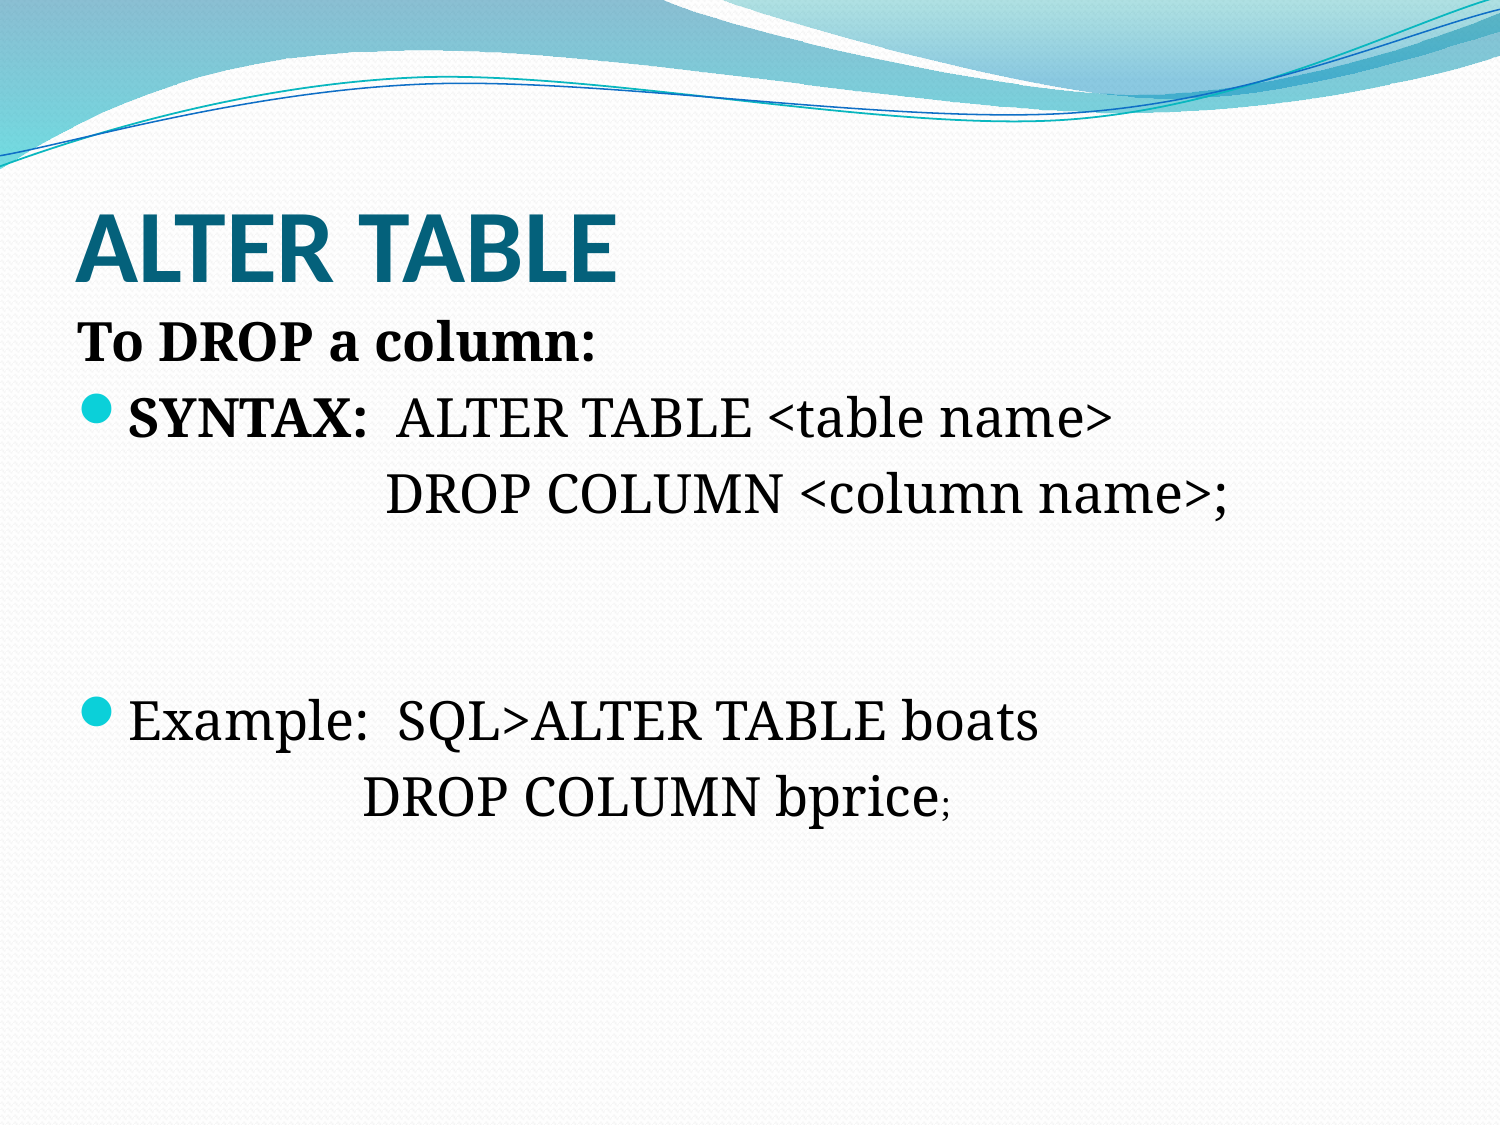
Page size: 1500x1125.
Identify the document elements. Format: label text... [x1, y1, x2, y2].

list To DROP a column: SYNTAX: ALTER TABLE <table name> DROP COLUMN <column name>; Example: SQL>ALTER TABLE boats DROP COLUMN bprice; [62, 299, 1413, 1020]
title ALTER TABLE [75, 115, 1425, 303]
